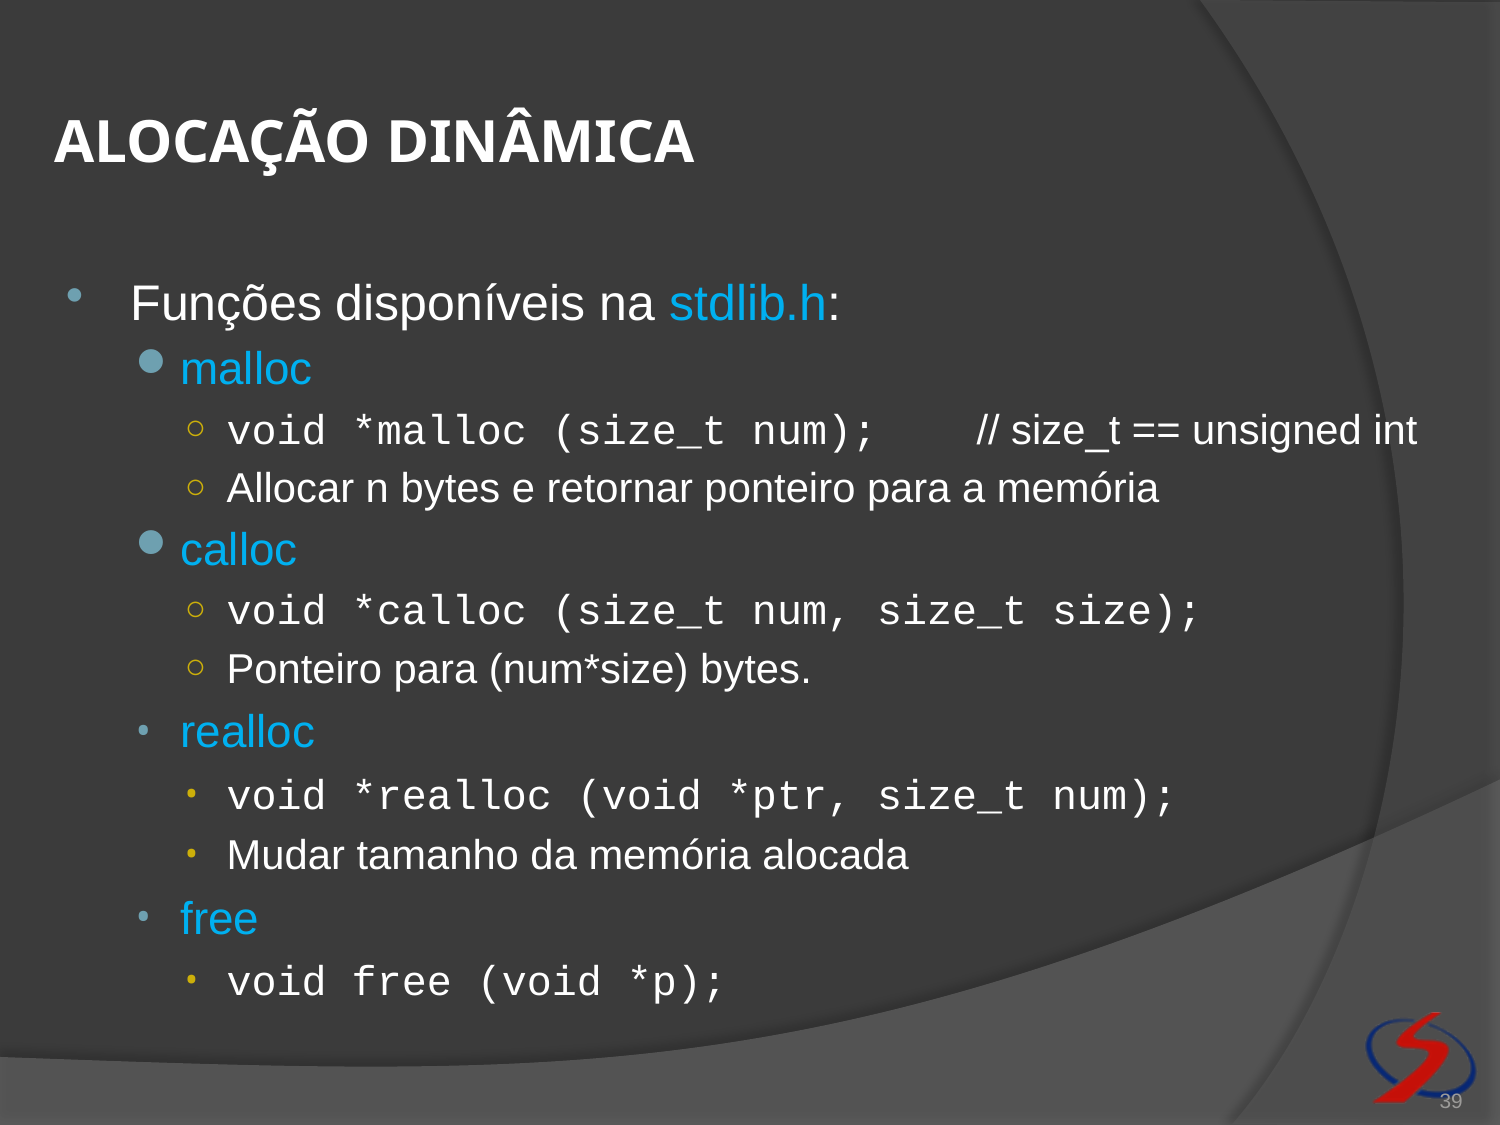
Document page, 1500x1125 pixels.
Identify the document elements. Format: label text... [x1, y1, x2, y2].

title Alocação dinâmica [46, 45, 1454, 233]
picture [1359, 1011, 1483, 1108]
slide_number 39 [1337, 1053, 1463, 1114]
list Funções disponíveis na stdlib.h: malloc void *malloc (size_t num); // size_t == unsigned int Allocar n bytes e retornar ponteiro para a memória calloc void *calloc (size_t num, size_t size); Ponteiro para (num*size) bytes. realloc void *realloc (void *ptr, size_t num); Mudar tamanho da memória alocada free void free (void *p); [46, 262, 1454, 1006]
